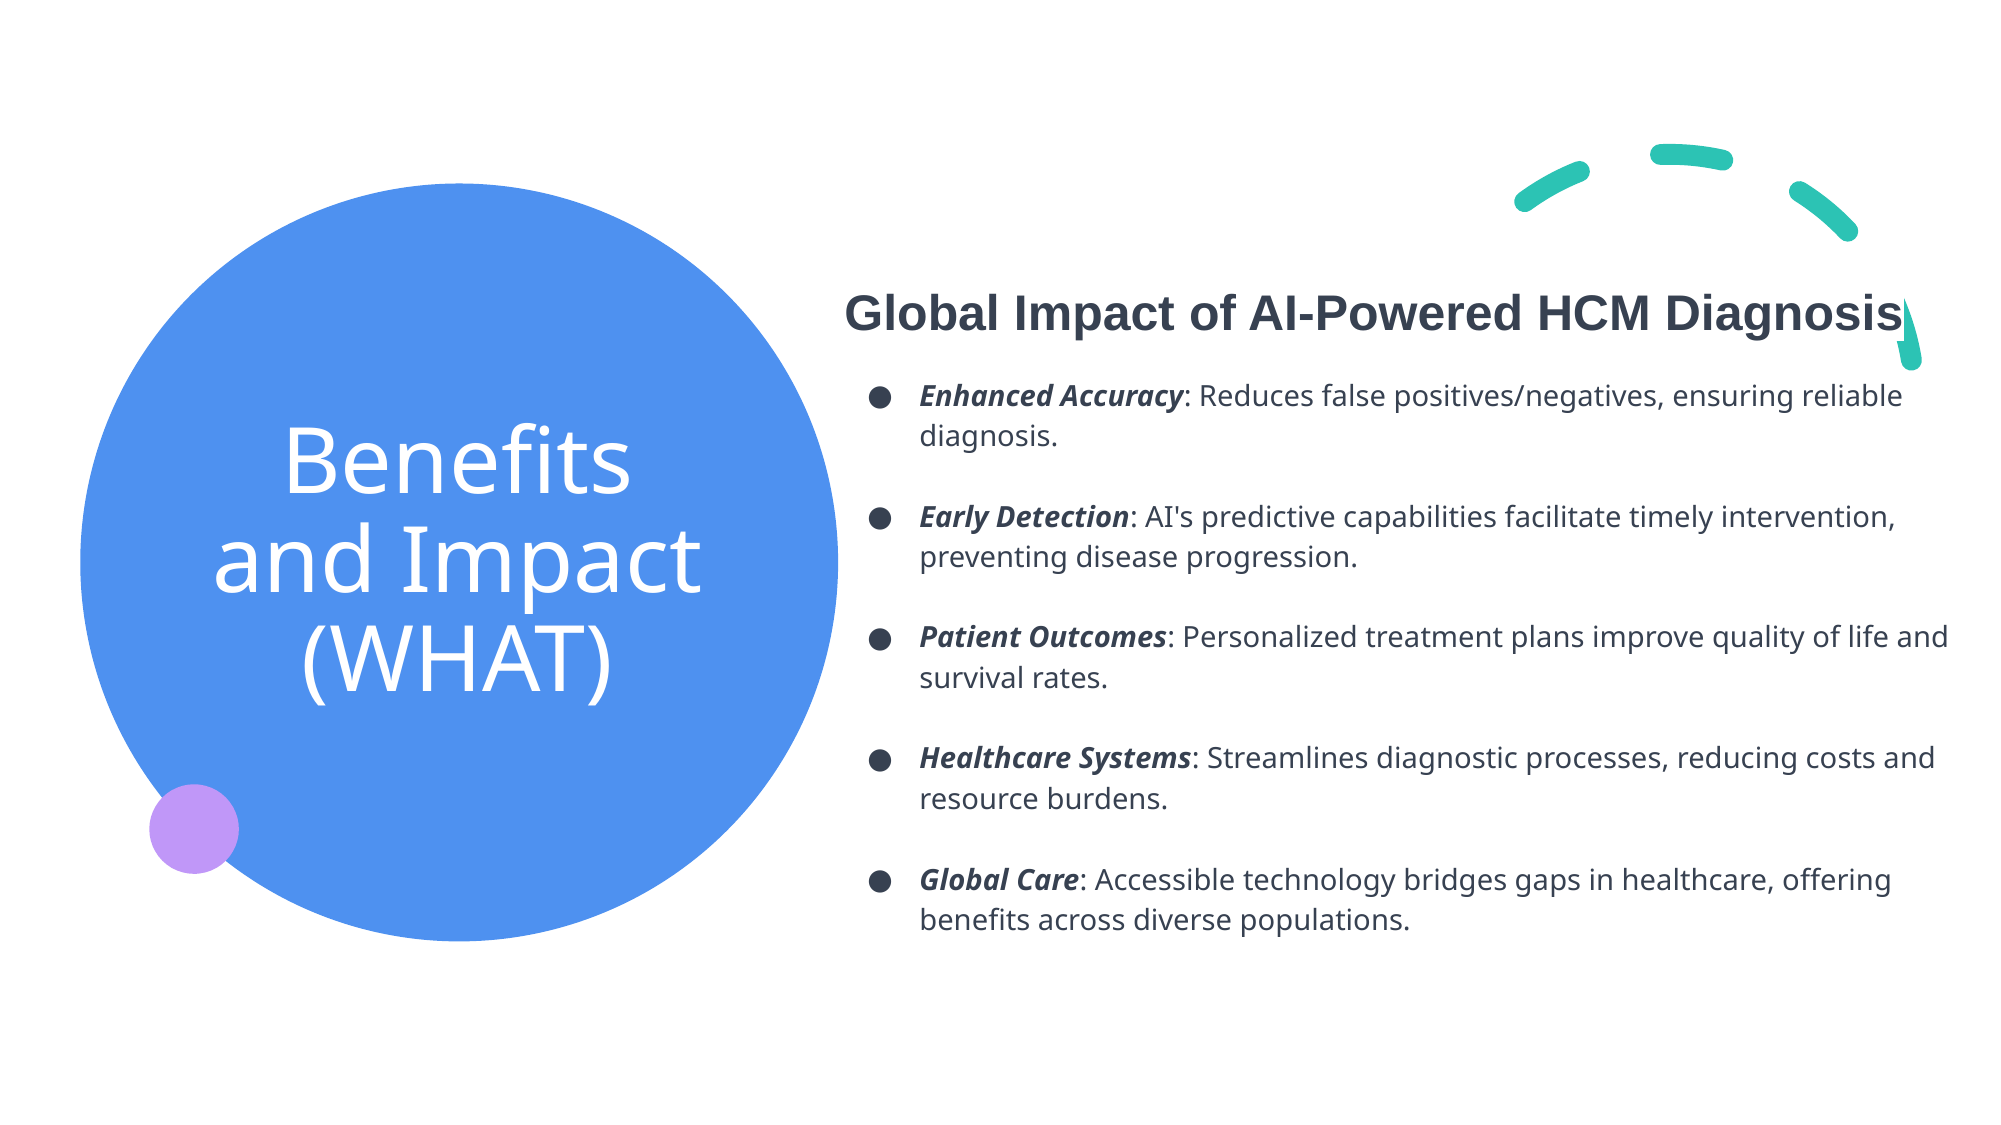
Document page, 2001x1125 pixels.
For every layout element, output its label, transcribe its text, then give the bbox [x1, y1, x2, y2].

title Benefits and Impact (WHAT) [191, 229, 723, 897]
list Global Impact of AI-Powered HCM Diagnosis Enhanced Accuracy: Reduces false positives/negatives, ensuring reliable diagnosis. Early Detection: AI's predictive capabilities facilitate timely intervention, preventing disease progression. Patient Outcomes: Personalized treatment plans improve quality of life and survival rates. Healthcare Systems: Streamlines diagnostic processes, reducing costs and resource burdens. Global Care: Accessible technology bridges gaps in healthcare, offering benefits across diverse populations. [836, 250, 1964, 1125]
